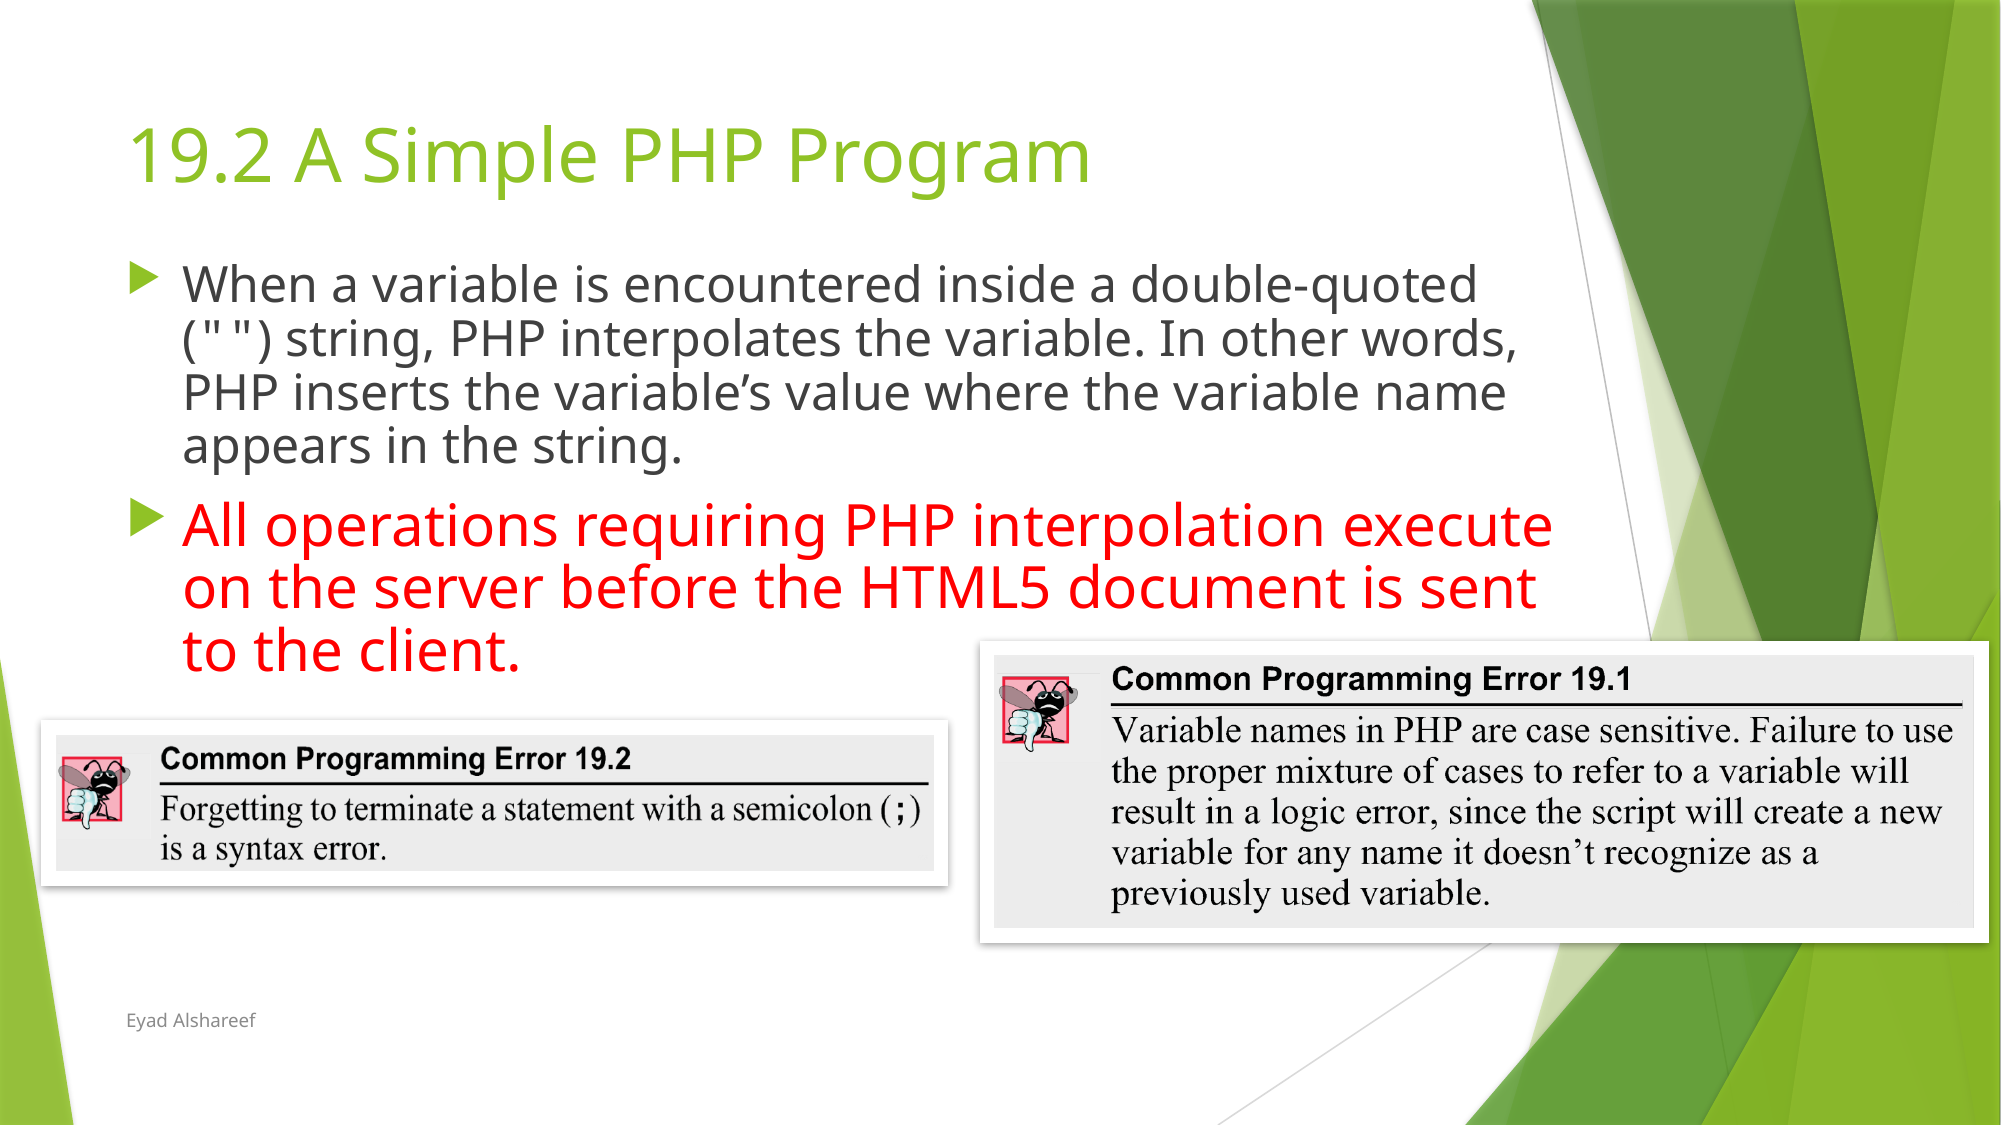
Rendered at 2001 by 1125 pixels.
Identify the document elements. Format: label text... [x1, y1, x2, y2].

picture [55, 734, 935, 872]
list When a variable is encountered inside a double-quoted ("") string, PHP interpolates the variable. In other words, PHP inserts the variable’s value where the variable name appears in the string. All operations requiring PHP interpolation execute on the server before the HTML5 document is sent to the client. [111, 251, 1574, 872]
footer Eyad Alshareef [111, 991, 1145, 1051]
title 19.2 A Simple PHP Program [111, 99, 1522, 251]
picture [993, 654, 1975, 929]
